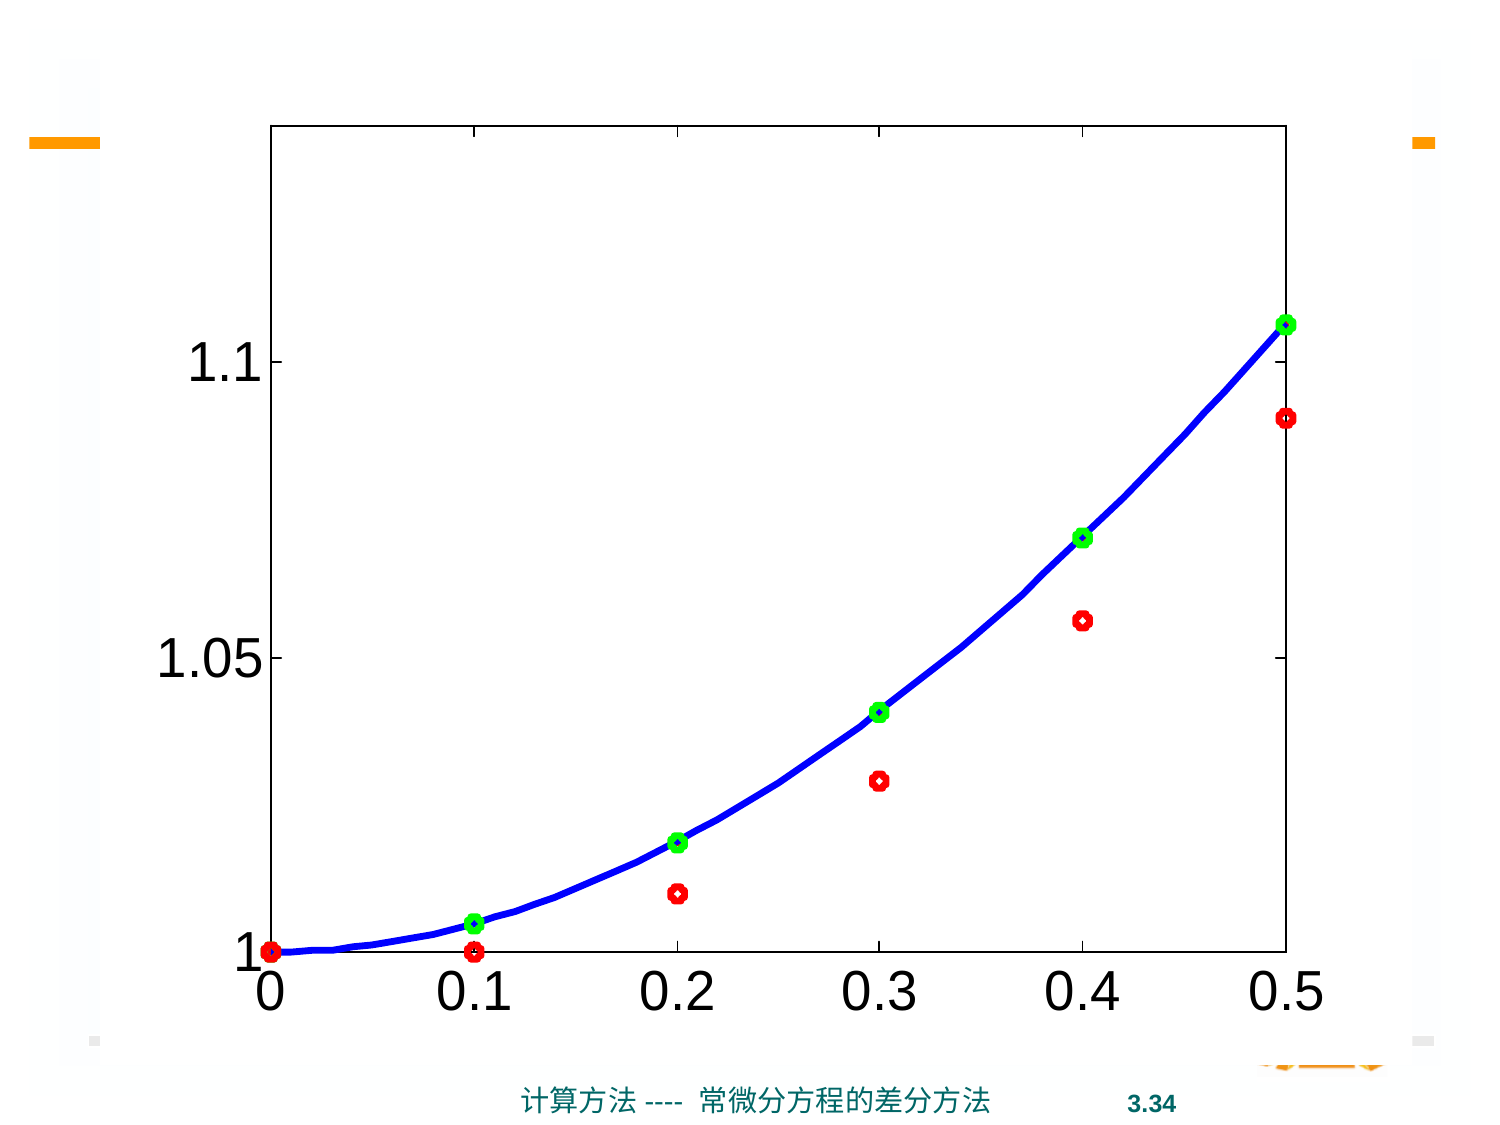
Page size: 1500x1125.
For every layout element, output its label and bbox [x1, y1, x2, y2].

picture [99, 49, 1413, 1082]
